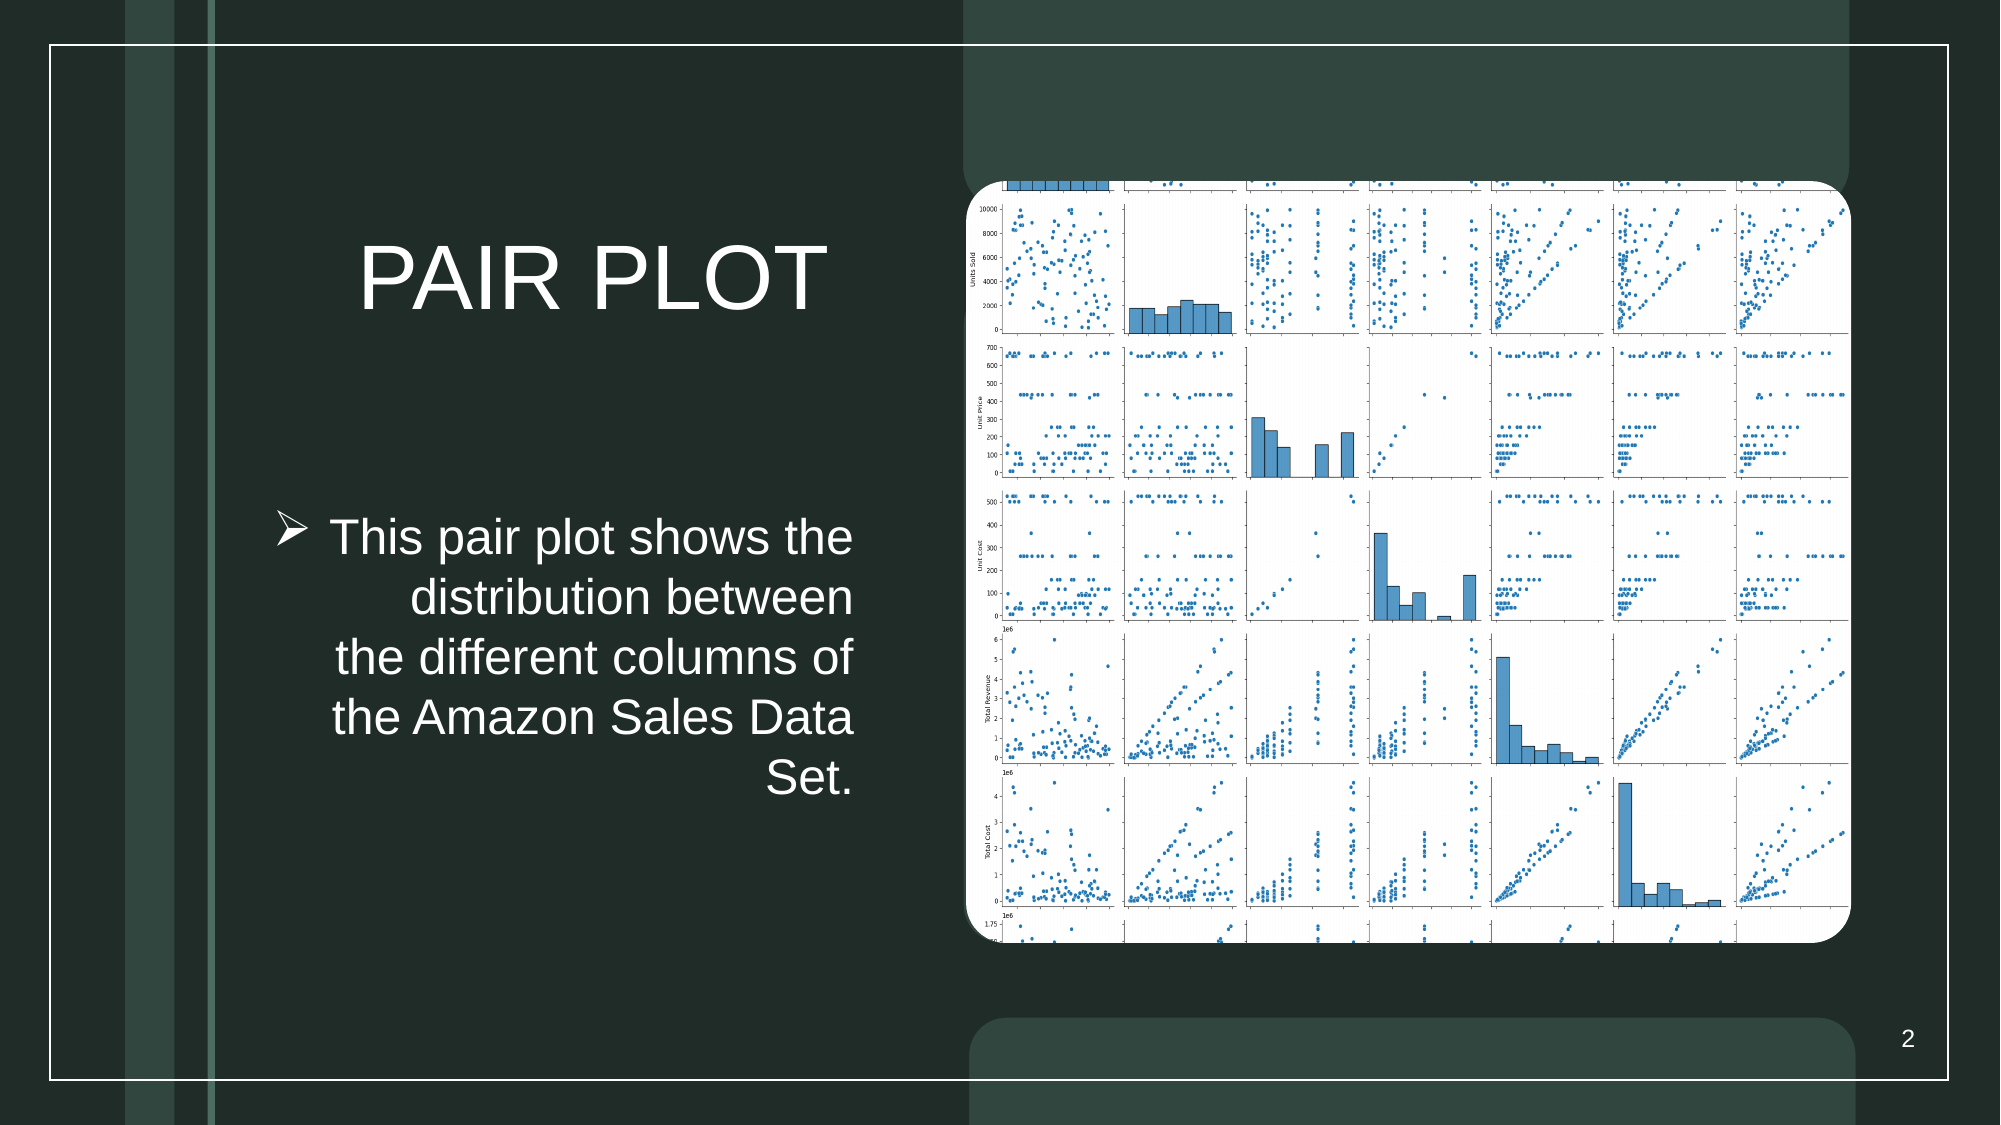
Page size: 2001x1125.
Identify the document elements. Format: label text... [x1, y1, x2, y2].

title PAIR PLOT [76, 94, 870, 467]
slide_number 2 [1791, 1008, 1931, 1068]
list This pair plot shows the distribution between the different columns of the Amazon Sales Data Set. [257, 497, 870, 1068]
picture [966, 181, 1852, 943]
